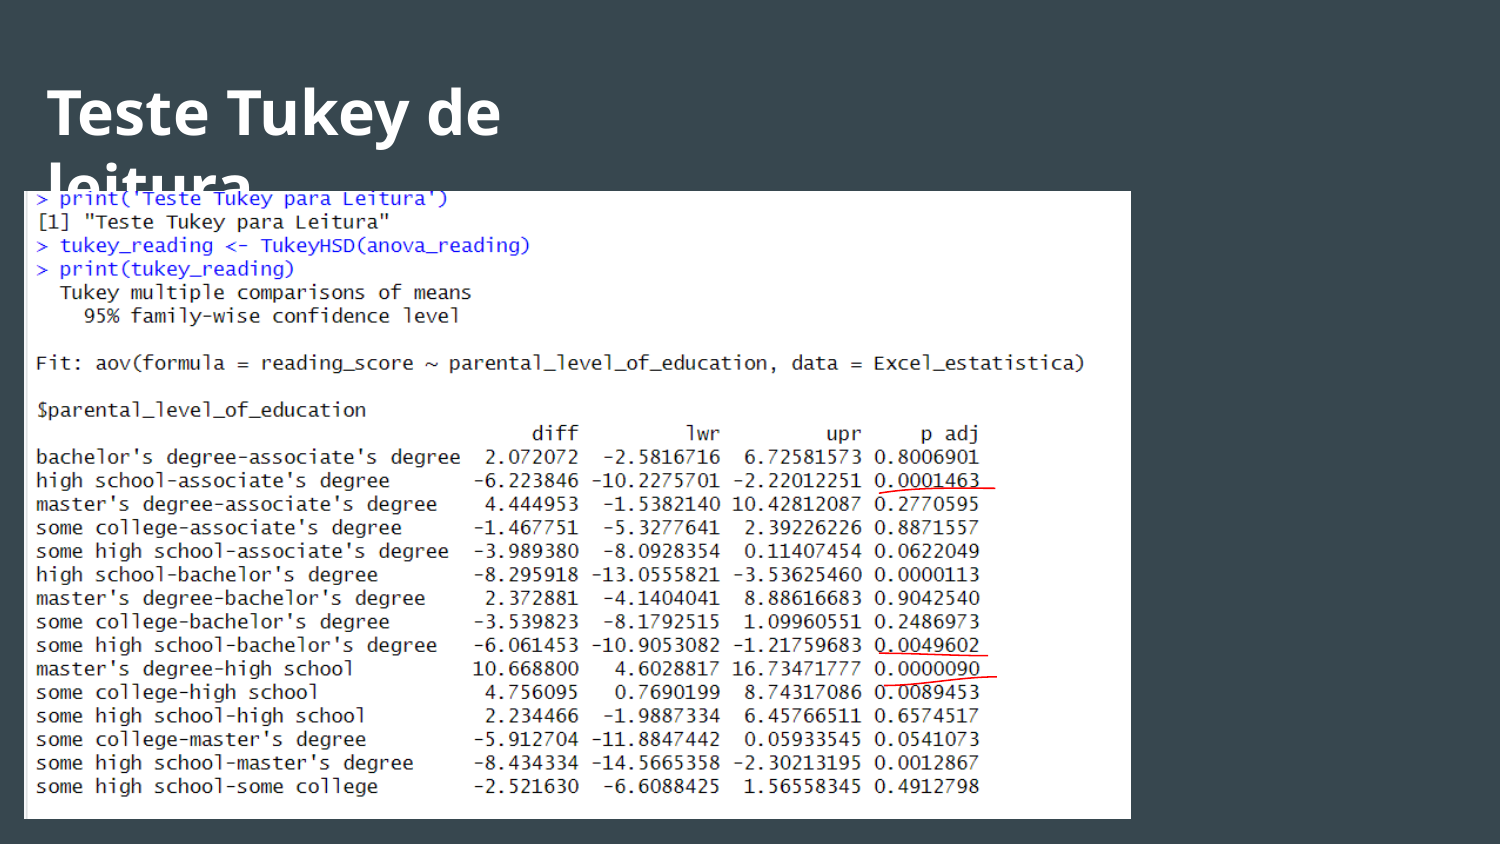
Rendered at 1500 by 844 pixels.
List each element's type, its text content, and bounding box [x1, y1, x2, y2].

title Teste Tukey de leitura [31, 58, 656, 153]
picture [24, 191, 1131, 819]
